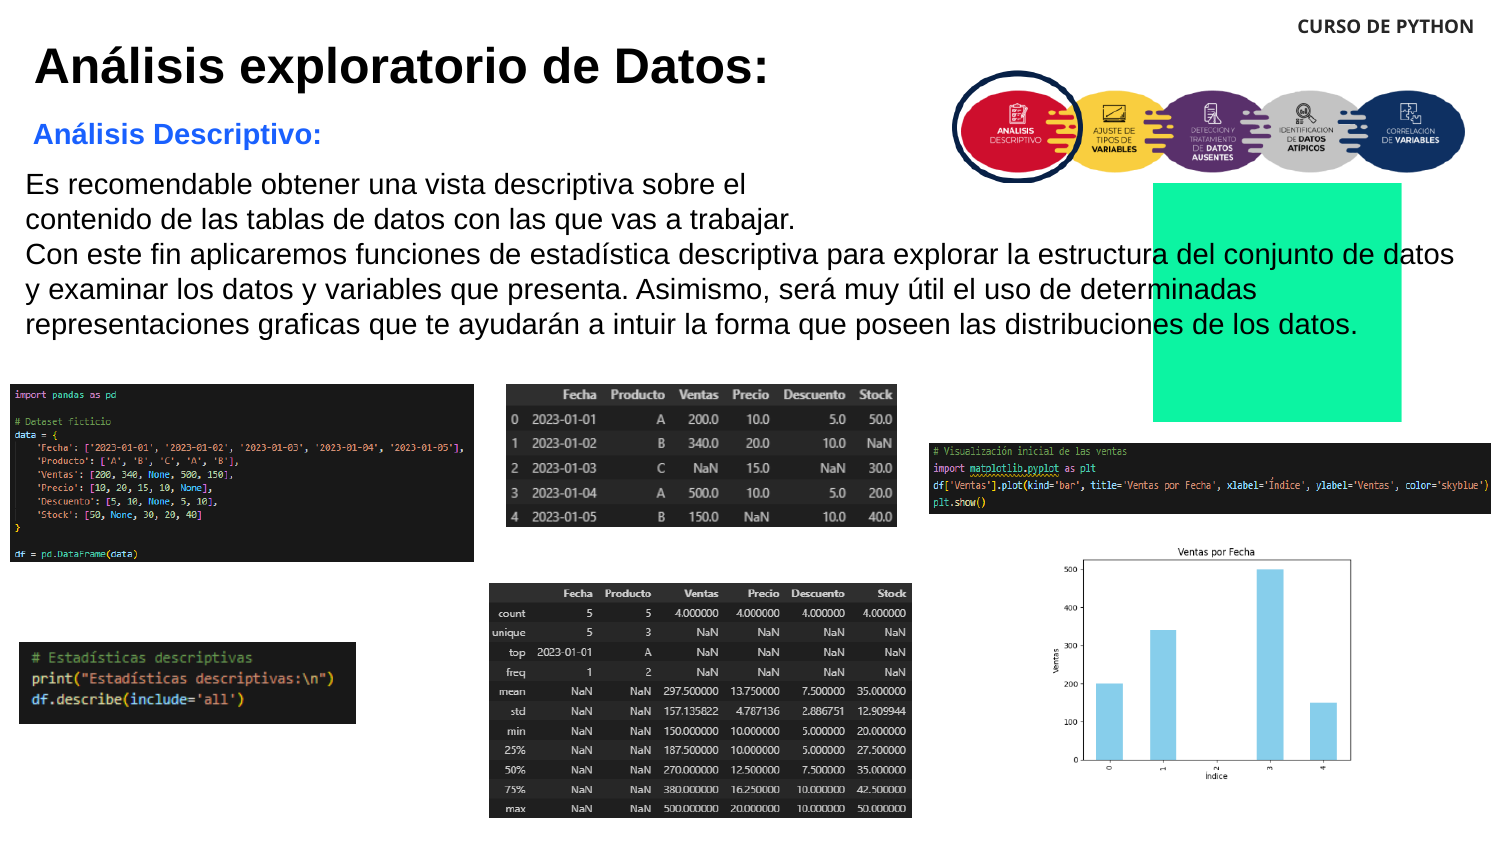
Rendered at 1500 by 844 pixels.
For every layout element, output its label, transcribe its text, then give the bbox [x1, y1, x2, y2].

picture [18, 642, 357, 724]
picture [10, 384, 474, 562]
picture [1047, 544, 1355, 781]
picture [923, 63, 1500, 184]
picture [929, 443, 1491, 515]
text_box Es recomendable obtener una vista descriptiva sobre el contenido de las tablas de datos con las que vas a trabajar. Con este fin aplicaremos funciones de estadística descriptiva para explorar la estructura del conjunto de datos y examinar los datos y variables que presenta. Asimismo, será muy útil el uso de determinadas representaciones graficas que te ayudarán a intuir la forma que poseen las distribuciones de los datos. [10, 157, 1473, 348]
picture [489, 583, 913, 819]
picture [506, 384, 898, 527]
text_box CURSO DE PYTHON [1181, 6, 1490, 45]
text_box Análisis Descriptivo: [18, 108, 918, 157]
text_box Análisis exploratorio de Datos: [19, 25, 1424, 101]
